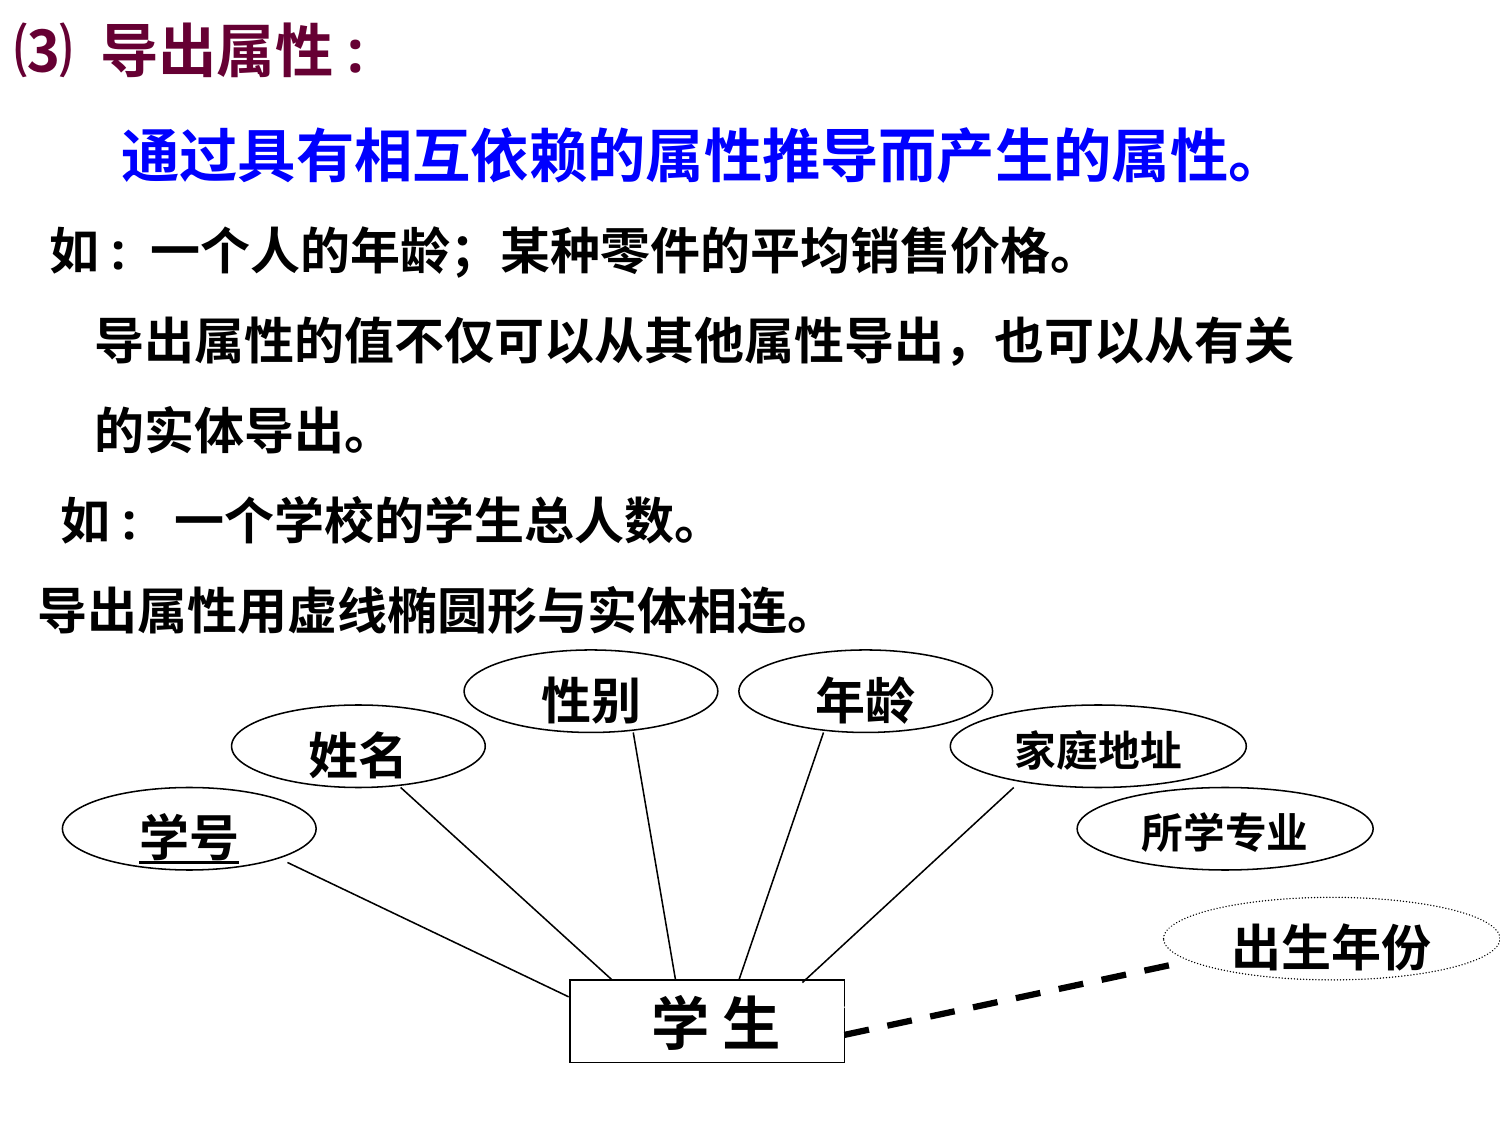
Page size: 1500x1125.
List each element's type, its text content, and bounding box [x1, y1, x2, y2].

text_box ⑶ 导出属性: 通过具有相互依赖的属性推导而产生的属性。 如: 一个人的年龄；某种零件的平均销售价格。 导出属性的值不仅可以从其他属性导出，也可以从有关 的实体导出。 如: 一个学校的学生总人数。 导出属性用虚线椭圆形与实体相连。 [0, 0, 1500, 737]
text_box 出生年份 [1378, 898, 1500, 979]
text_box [62, 649, 1374, 1063]
